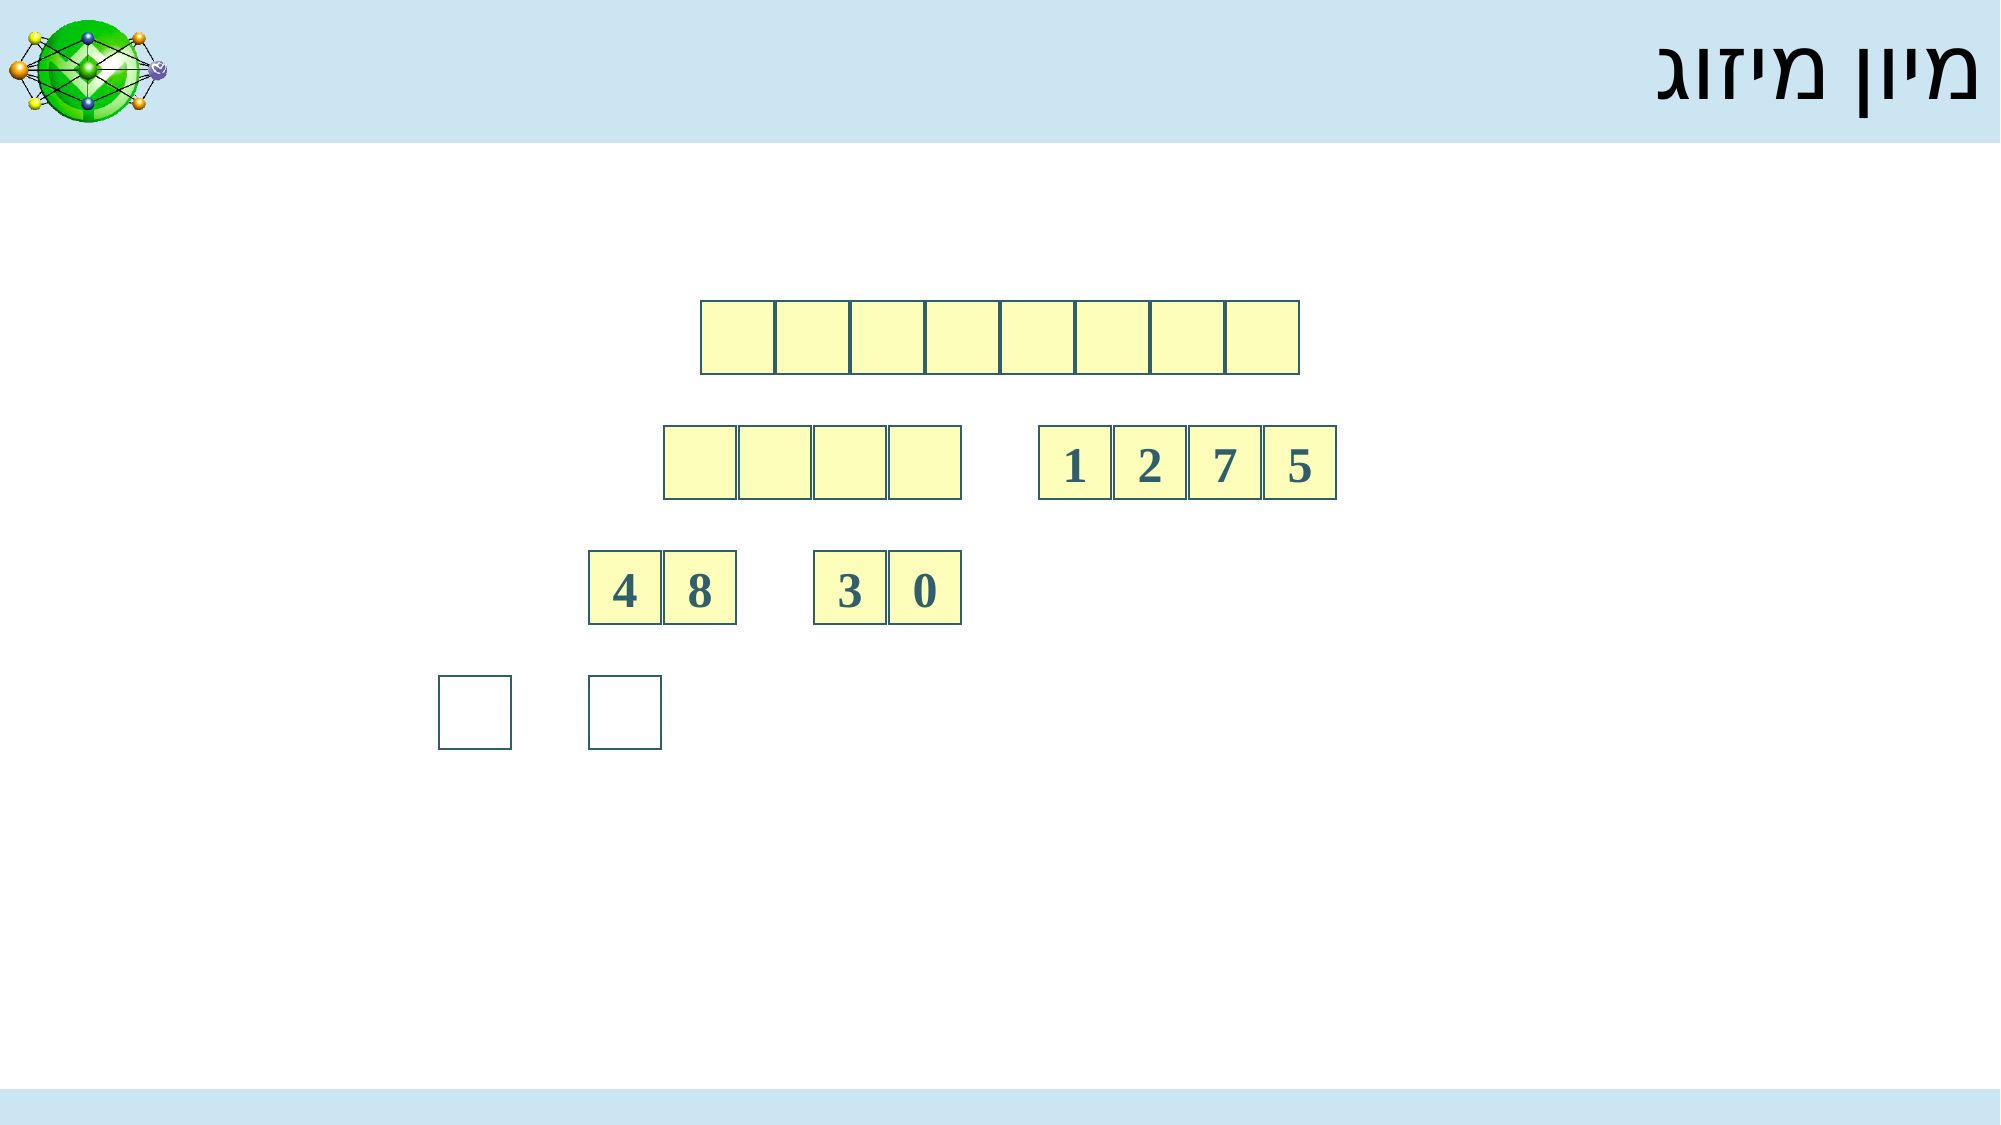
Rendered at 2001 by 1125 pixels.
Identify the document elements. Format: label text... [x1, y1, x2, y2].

text_box [1001, 301, 1074, 374]
text_box 5 [1263, 426, 1337, 499]
text_box [776, 301, 849, 374]
text_box [701, 301, 774, 374]
text_box [1151, 301, 1224, 374]
text_box [588, 676, 662, 749]
text_box [1076, 301, 1149, 374]
text_box 4 [588, 551, 662, 624]
text_box [926, 301, 999, 374]
text_box [813, 426, 887, 499]
text_box [663, 426, 737, 499]
title מיון מיזוג [169, 0, 2000, 141]
text_box [888, 426, 962, 499]
text_box [1226, 301, 1299, 374]
text_box 3 [813, 551, 887, 624]
text_box 0 [888, 551, 962, 624]
text_box [851, 301, 924, 374]
text_box 8 [663, 551, 737, 624]
picture [9, 19, 167, 123]
text_box 7 [1188, 426, 1262, 499]
text_box [438, 676, 512, 749]
text_box 1 [1038, 426, 1112, 499]
text_box 2 [1113, 426, 1187, 499]
text_box [738, 426, 812, 499]
